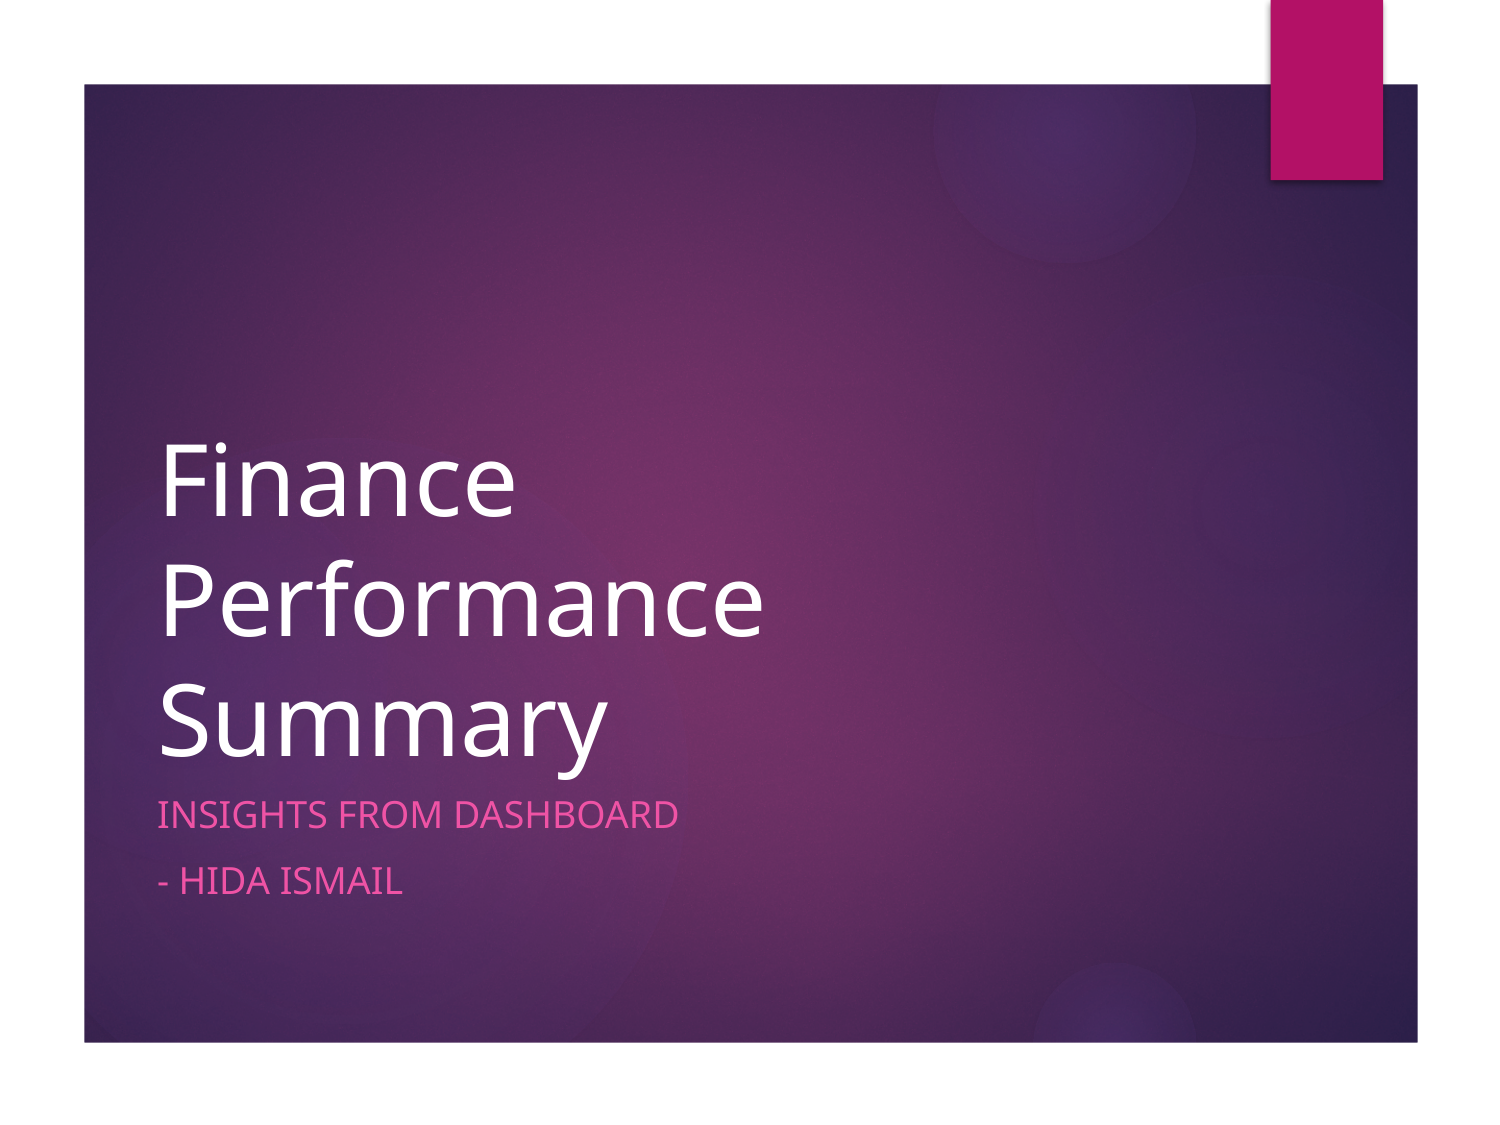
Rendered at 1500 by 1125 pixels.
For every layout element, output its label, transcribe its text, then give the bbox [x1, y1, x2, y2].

title Finance Performance Summary [142, 365, 1113, 783]
subtitle Insights from Dashboard - hida ismail [142, 783, 1113, 925]
